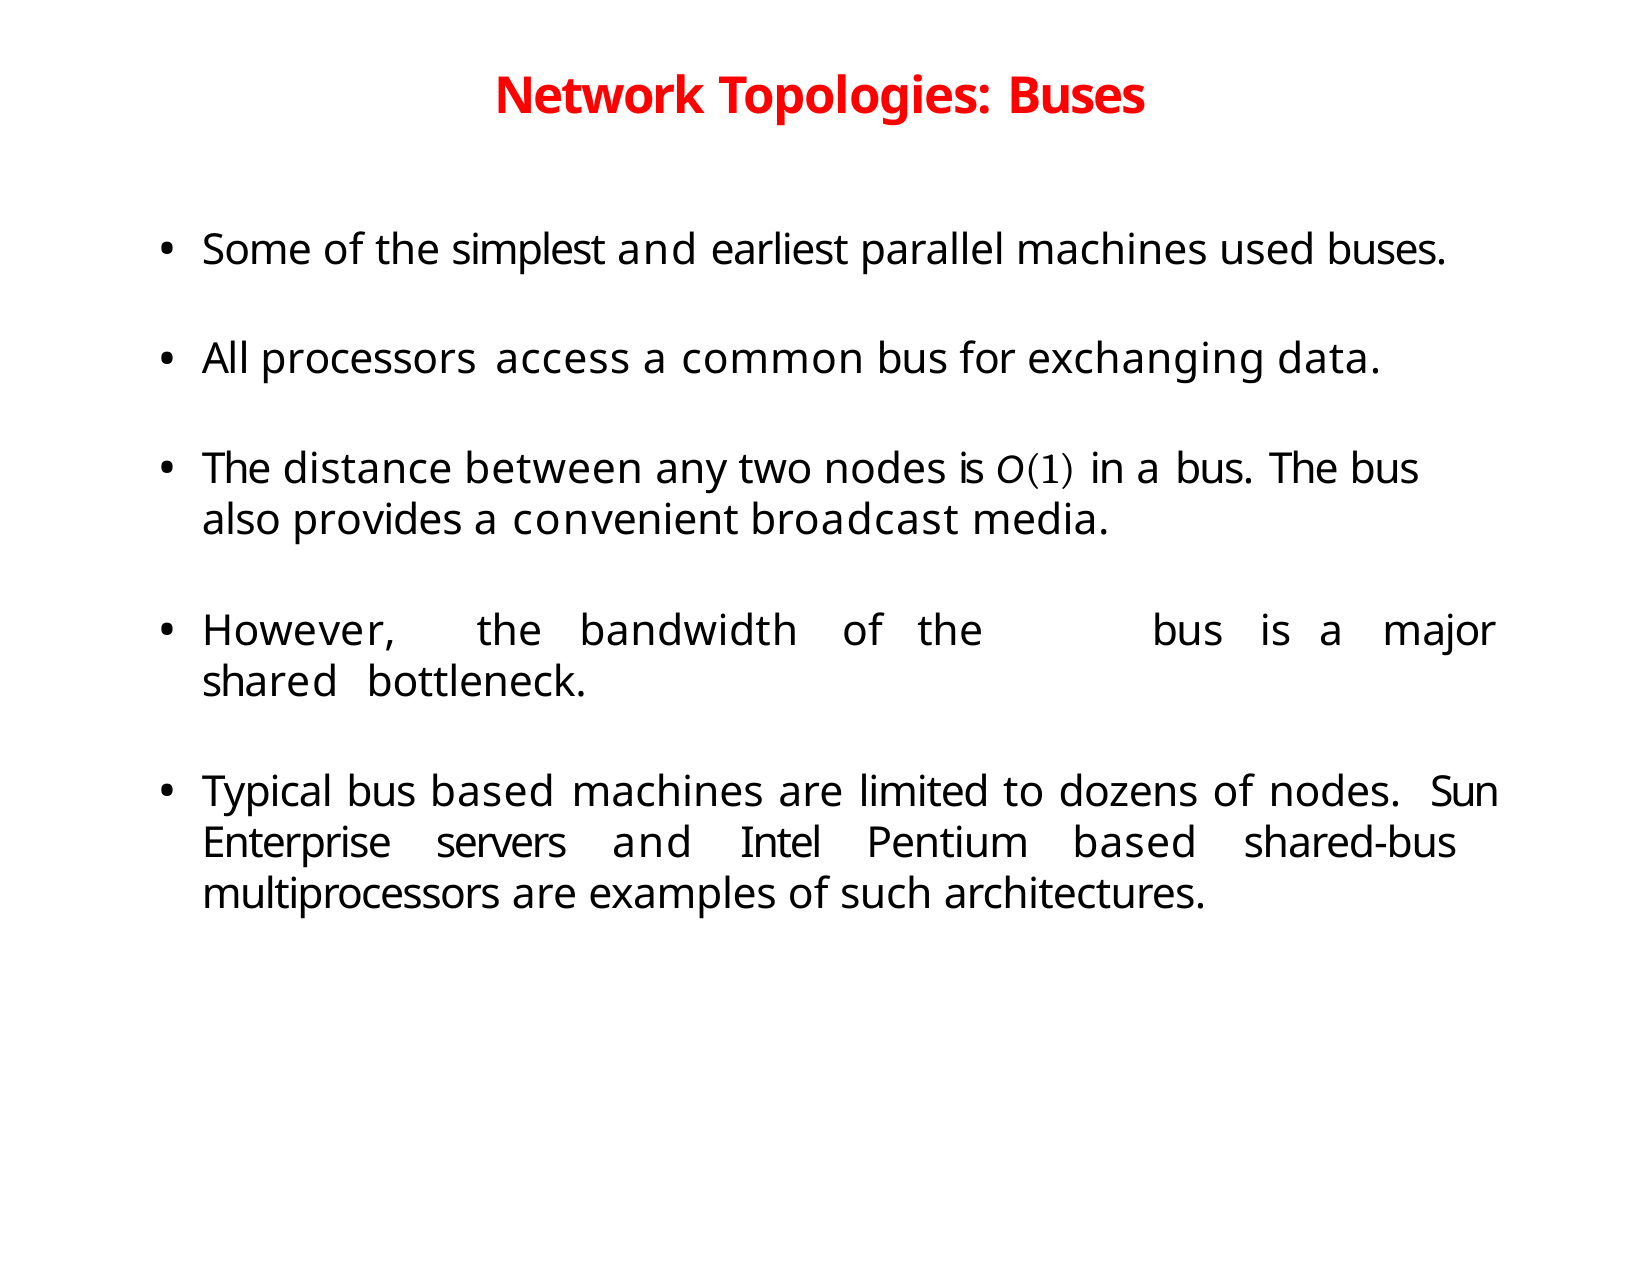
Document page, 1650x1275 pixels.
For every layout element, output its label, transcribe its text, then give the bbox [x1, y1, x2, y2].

text_box Typical bus based machines are limited to dozens of nodes. Sun Enterprise servers and Intel Pentium based shared-bus multiprocessors are examples of such architectures. [157, 761, 1501, 918]
text_box However, the bandwidth of the shared bottleneck. [157, 600, 1121, 706]
text_box Some of the simplest and earliest parallel machines used buses. All processors access a common bus for exchanging data. The distance between any two nodes is O(1) in a bus. The bus also provides a convenient broadcast media. [157, 219, 1501, 544]
title Network Topologies: Buses [492, 59, 1158, 219]
text_box bus is a major [1149, 600, 1502, 654]
